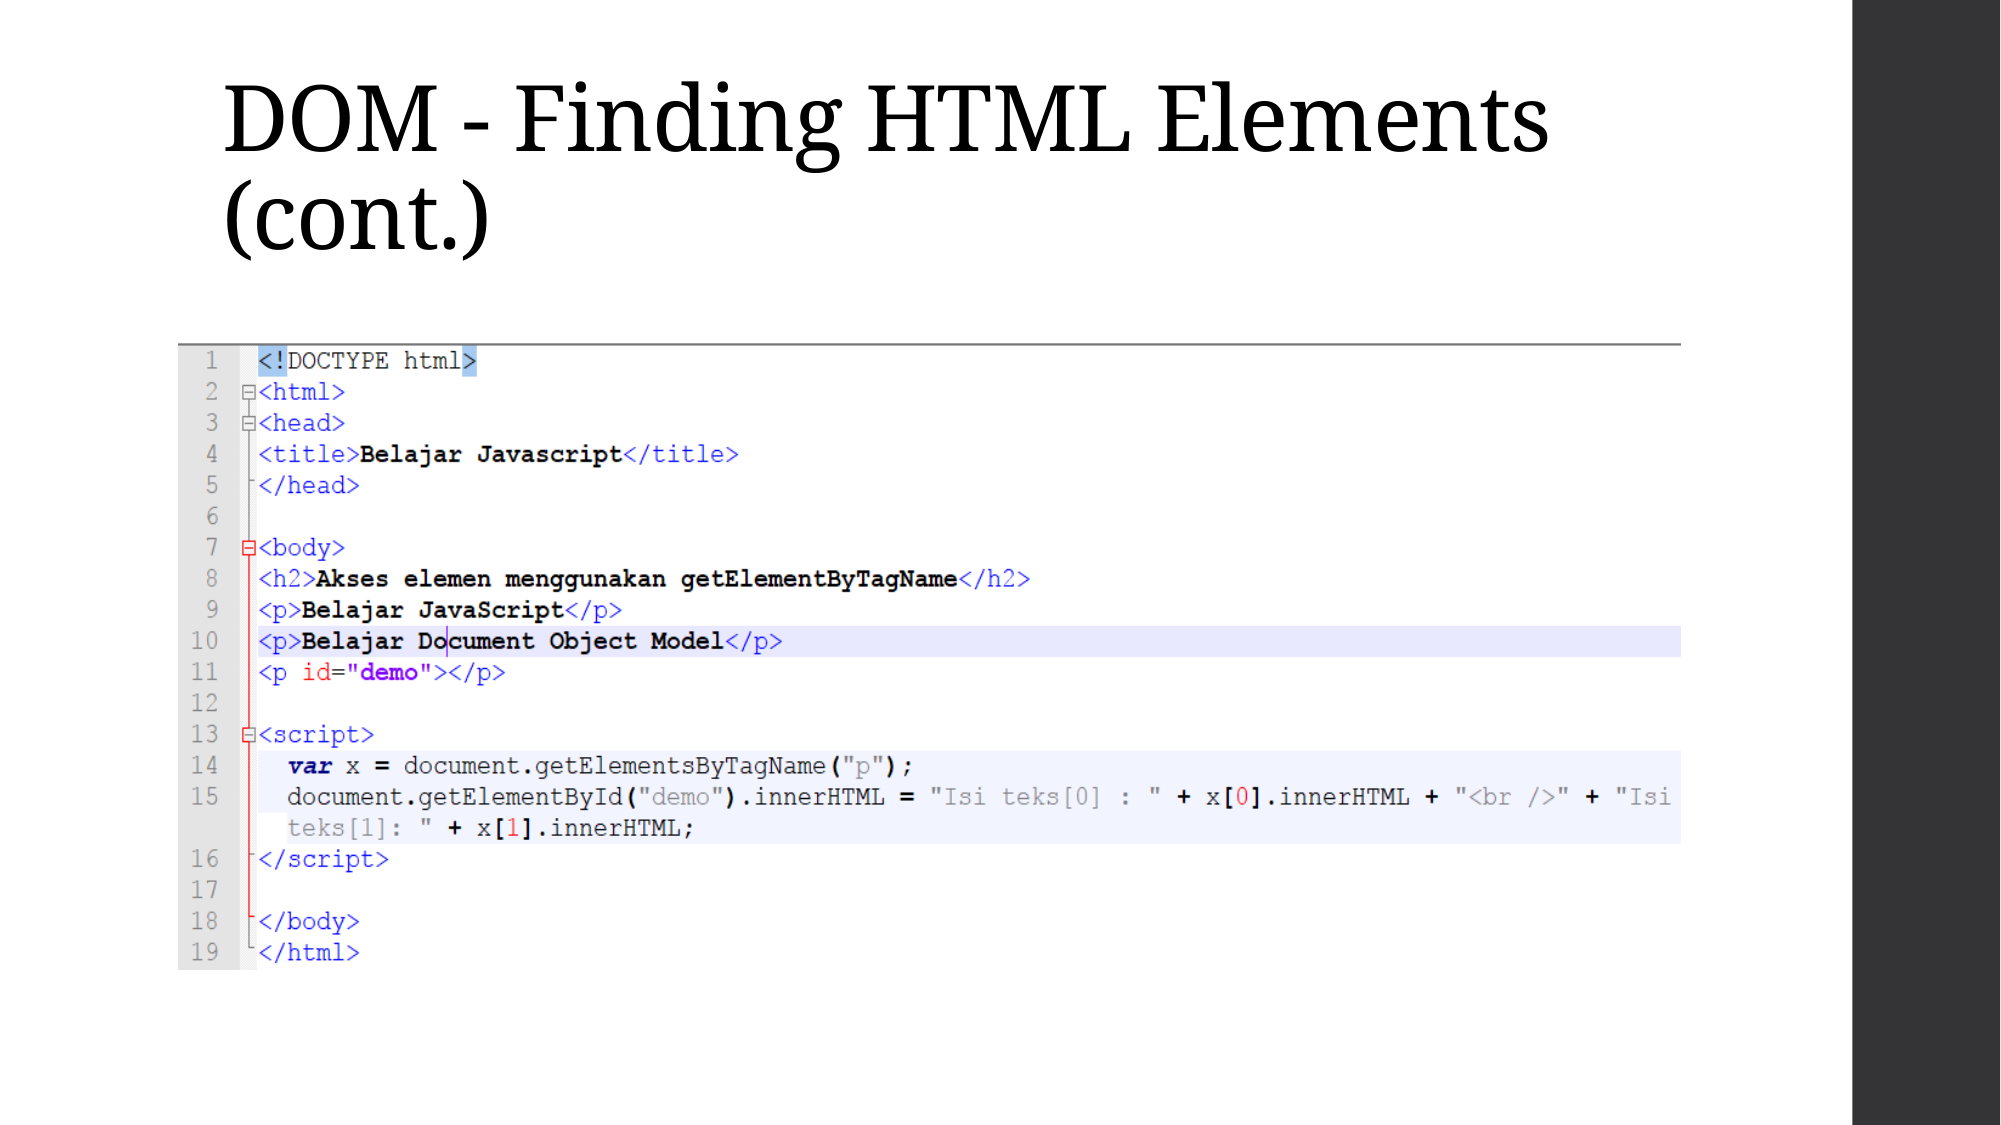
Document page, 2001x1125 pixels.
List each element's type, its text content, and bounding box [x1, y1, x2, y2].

title DOM - Finding HTML Elements (cont.) [206, 60, 1797, 278]
picture [178, 343, 1682, 971]
